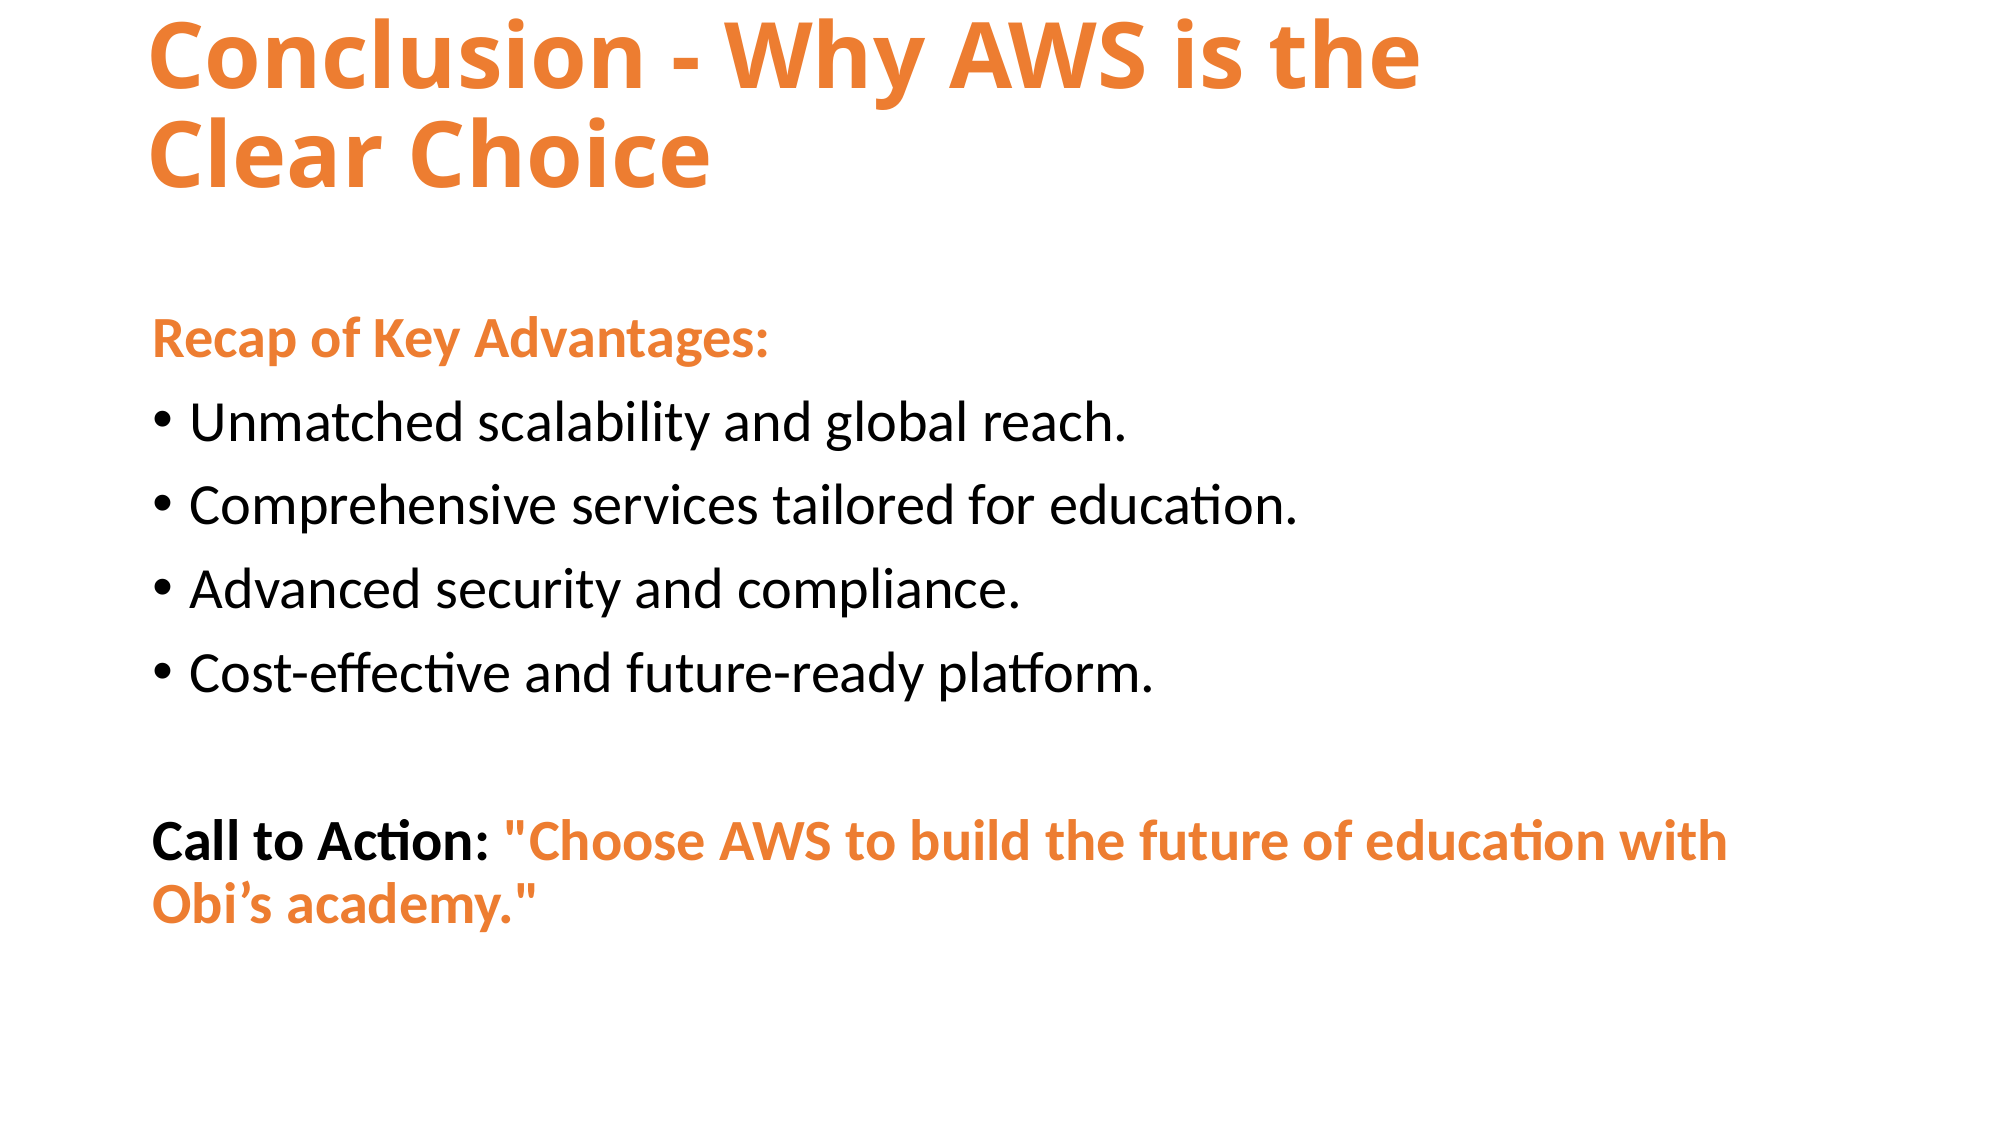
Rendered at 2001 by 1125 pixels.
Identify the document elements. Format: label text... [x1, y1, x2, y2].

list Recap of Key Advantages: Unmatched scalability and global reach. Comprehensive services tailored for education. Advanced security and compliance. Cost-effective and future-ready platform. Call to Action: "Choose AWS to build the future of education with Obi’s academy." [137, 299, 1863, 1014]
title Conclusion - Why AWS is the Clear Choice [131, 0, 1671, 218]
